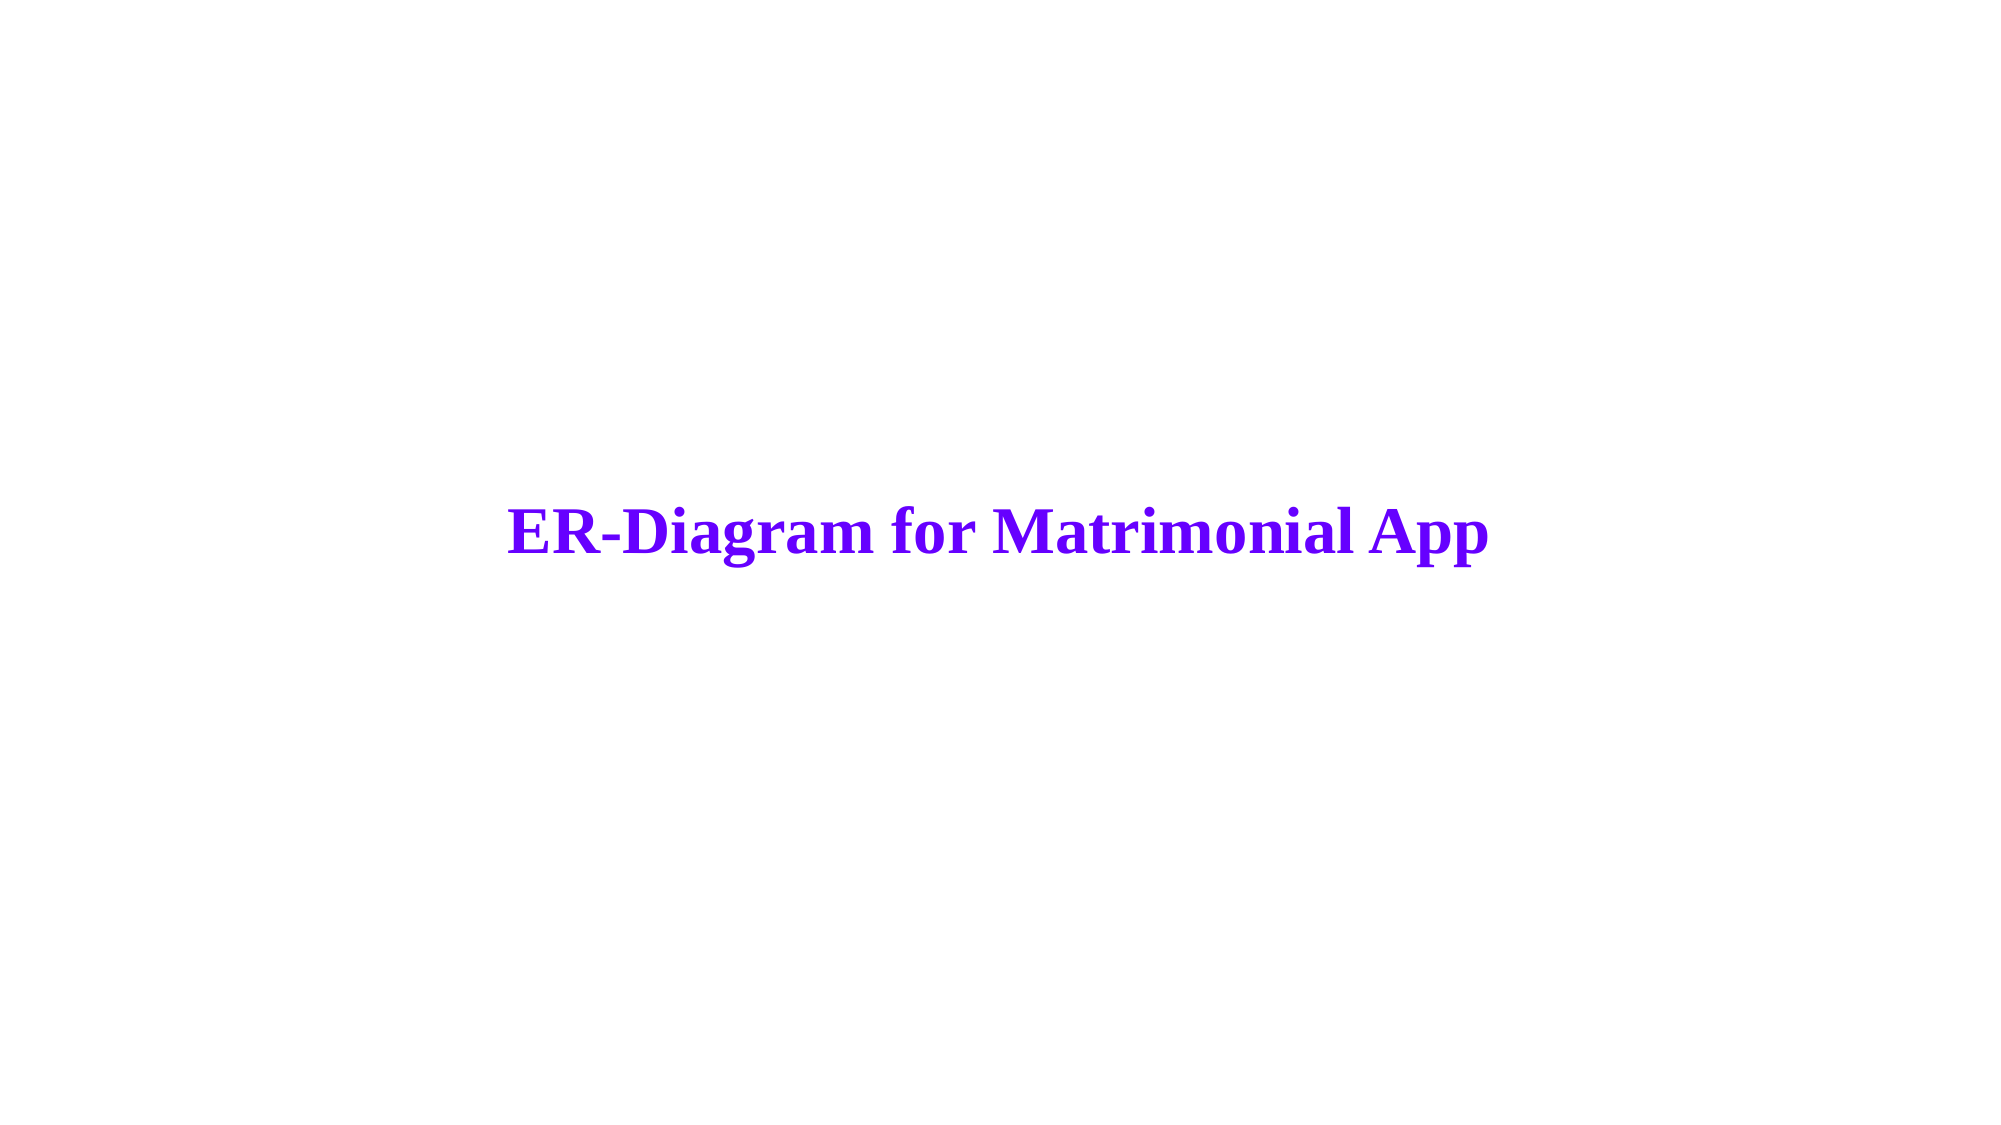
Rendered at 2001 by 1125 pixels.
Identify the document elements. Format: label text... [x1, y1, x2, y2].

title ER-Diagram for Matrimonial App [249, 184, 1750, 576]
